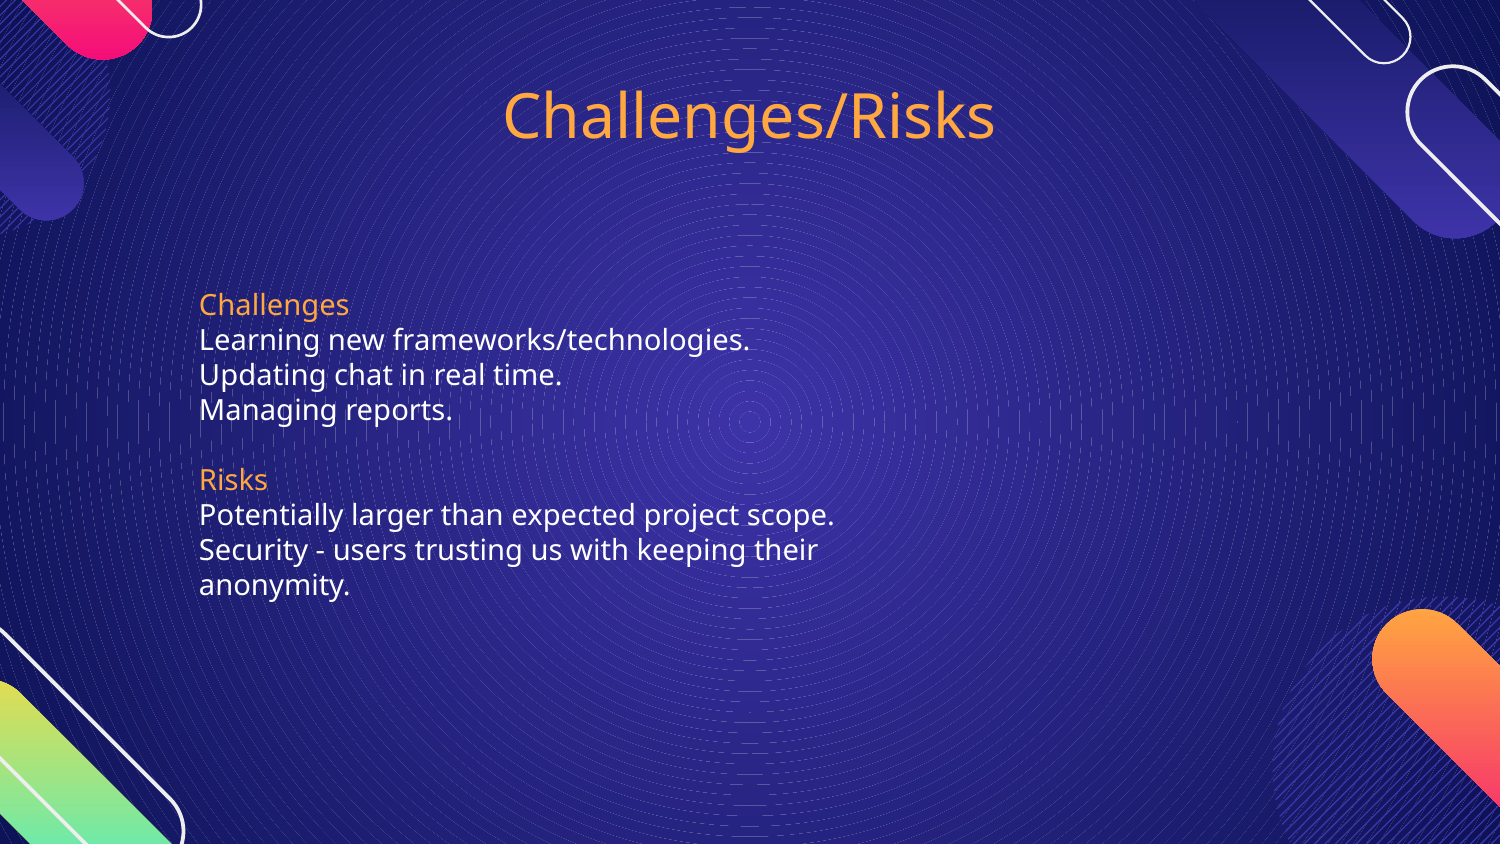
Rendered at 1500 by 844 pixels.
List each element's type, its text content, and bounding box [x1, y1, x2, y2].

title Challenges/Risks [237, 77, 1263, 150]
list Challenges Learning new frameworks/technologies. Updating chat in real time. Managing reports. Risks Potentially larger than expected project scope. Security - users trusting us with keeping their anonymity. [184, 271, 972, 670]
